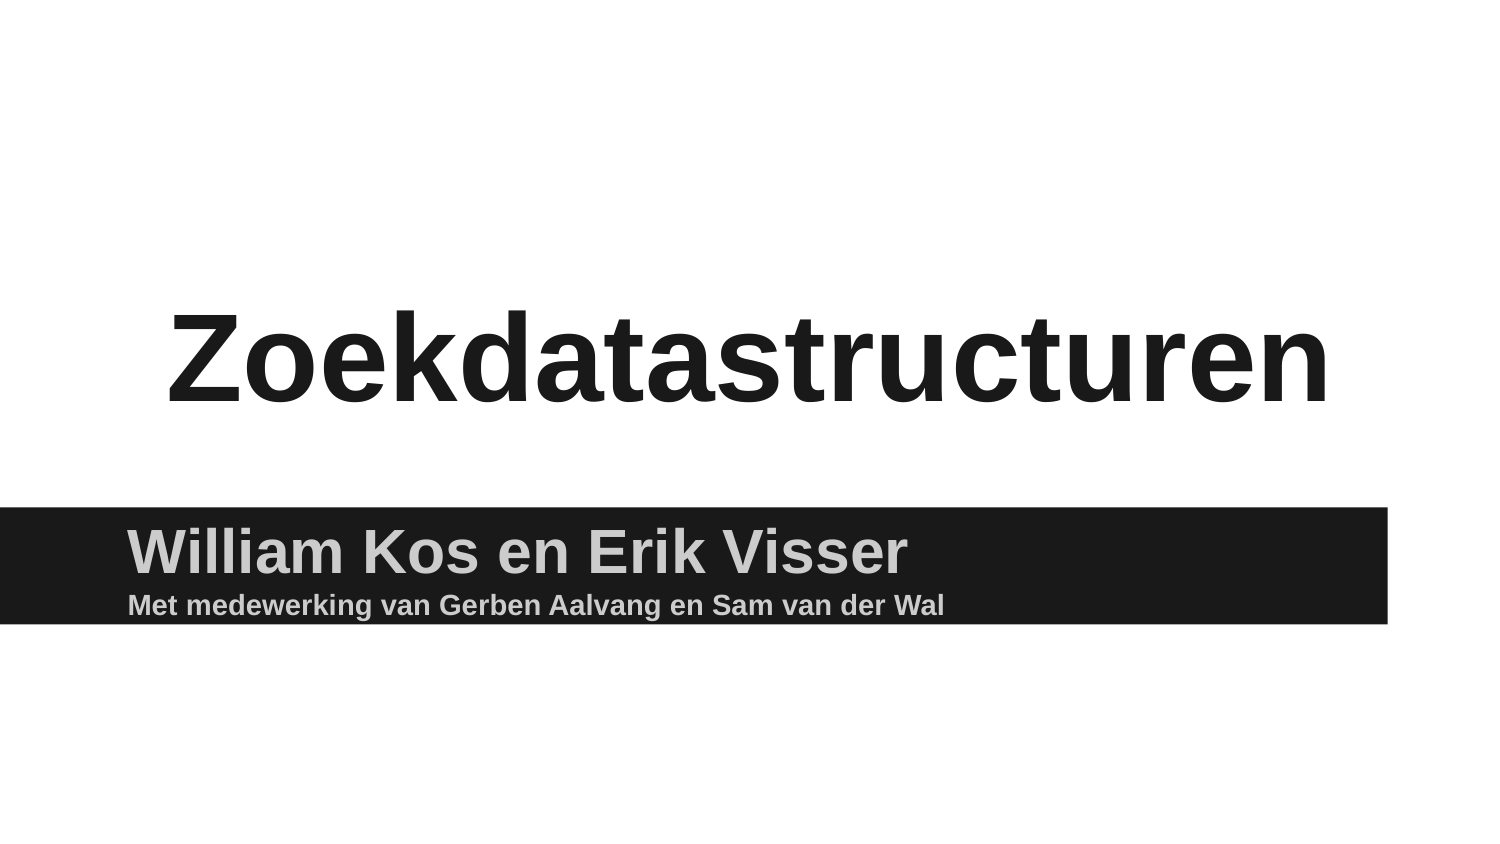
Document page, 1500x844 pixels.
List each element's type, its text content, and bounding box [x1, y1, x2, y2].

title Zoekdatastructuren [112, 213, 1388, 490]
subtitle William Kos en Erik Visser Met medewerking van Gerben Aalvang en Sam van der Wal [112, 507, 1388, 625]
